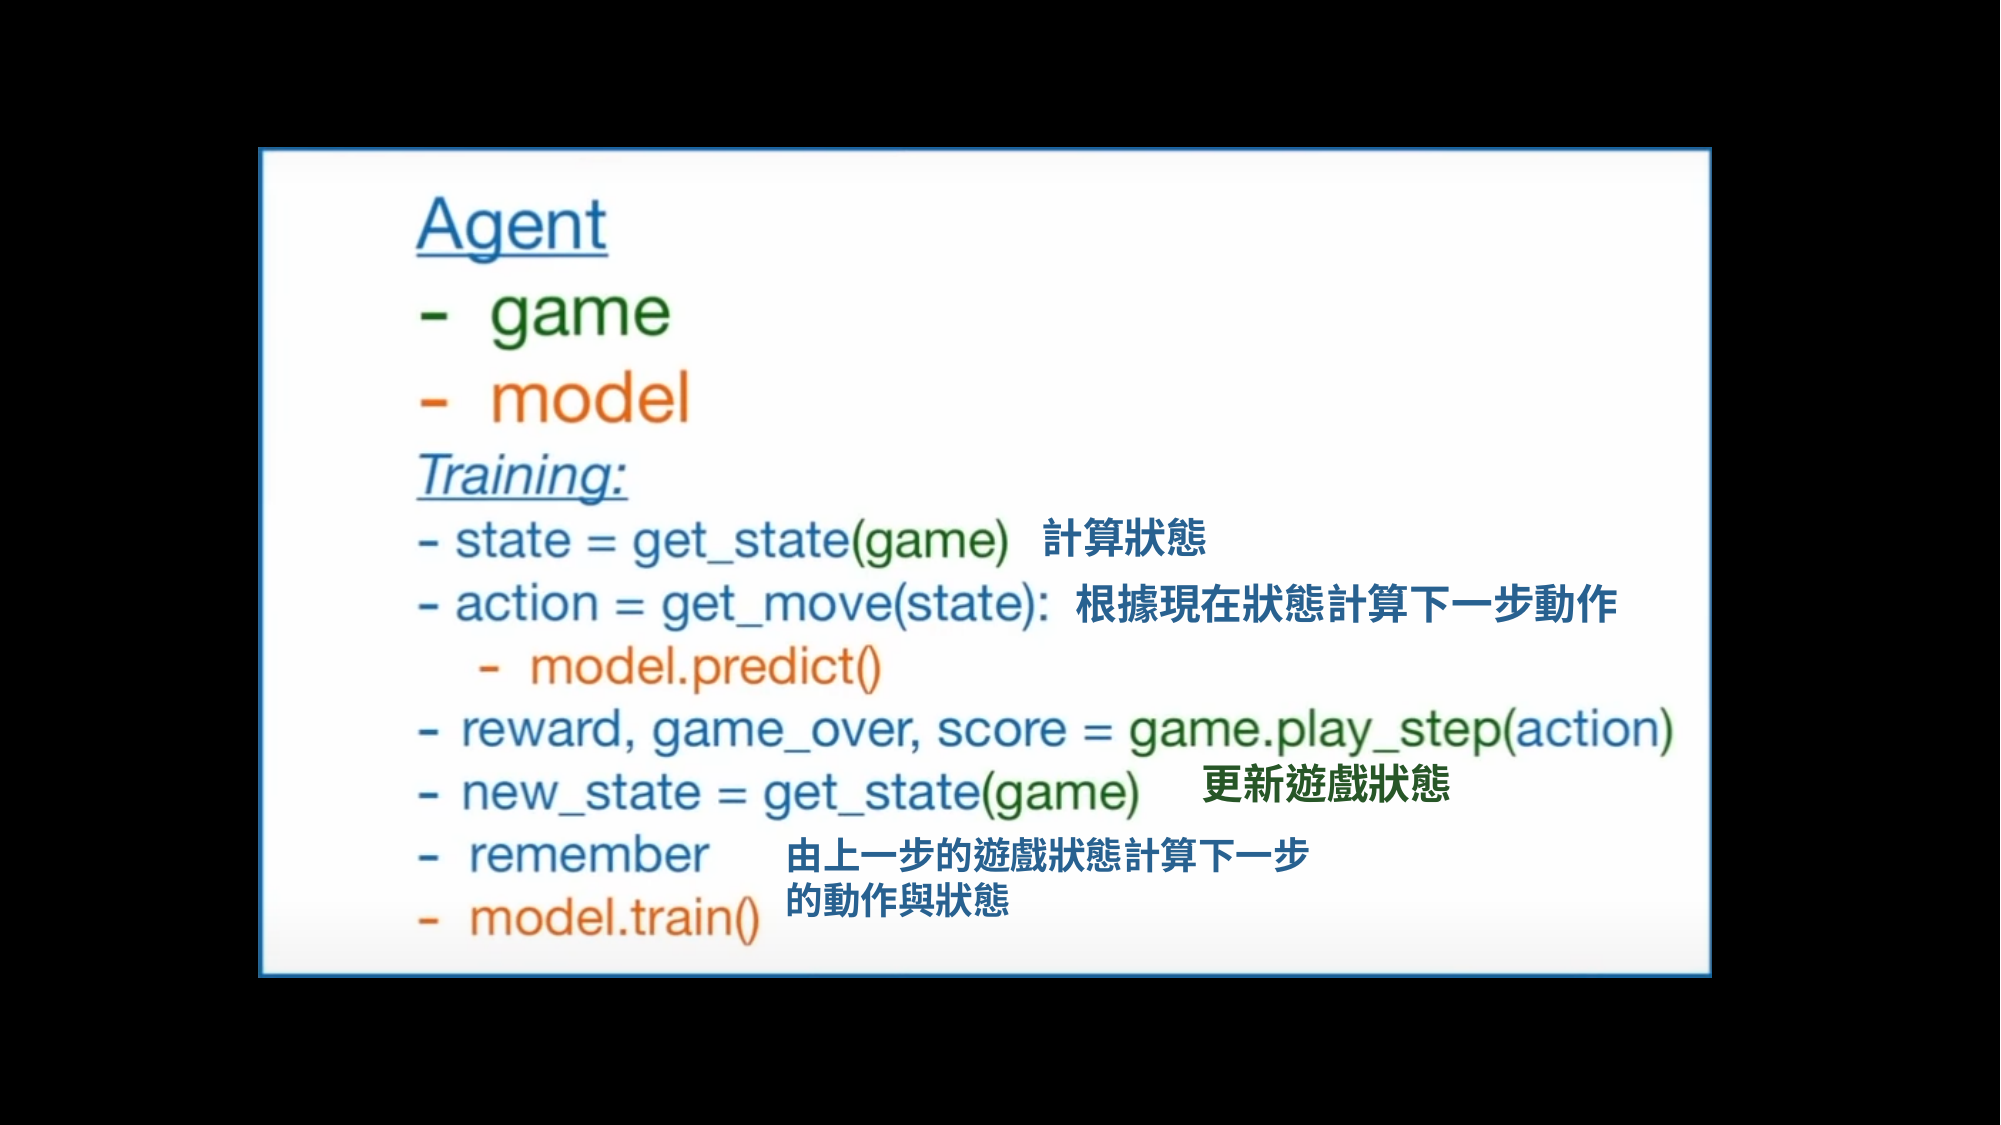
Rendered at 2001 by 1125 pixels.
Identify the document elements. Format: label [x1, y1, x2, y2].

picture [258, 147, 1712, 978]
